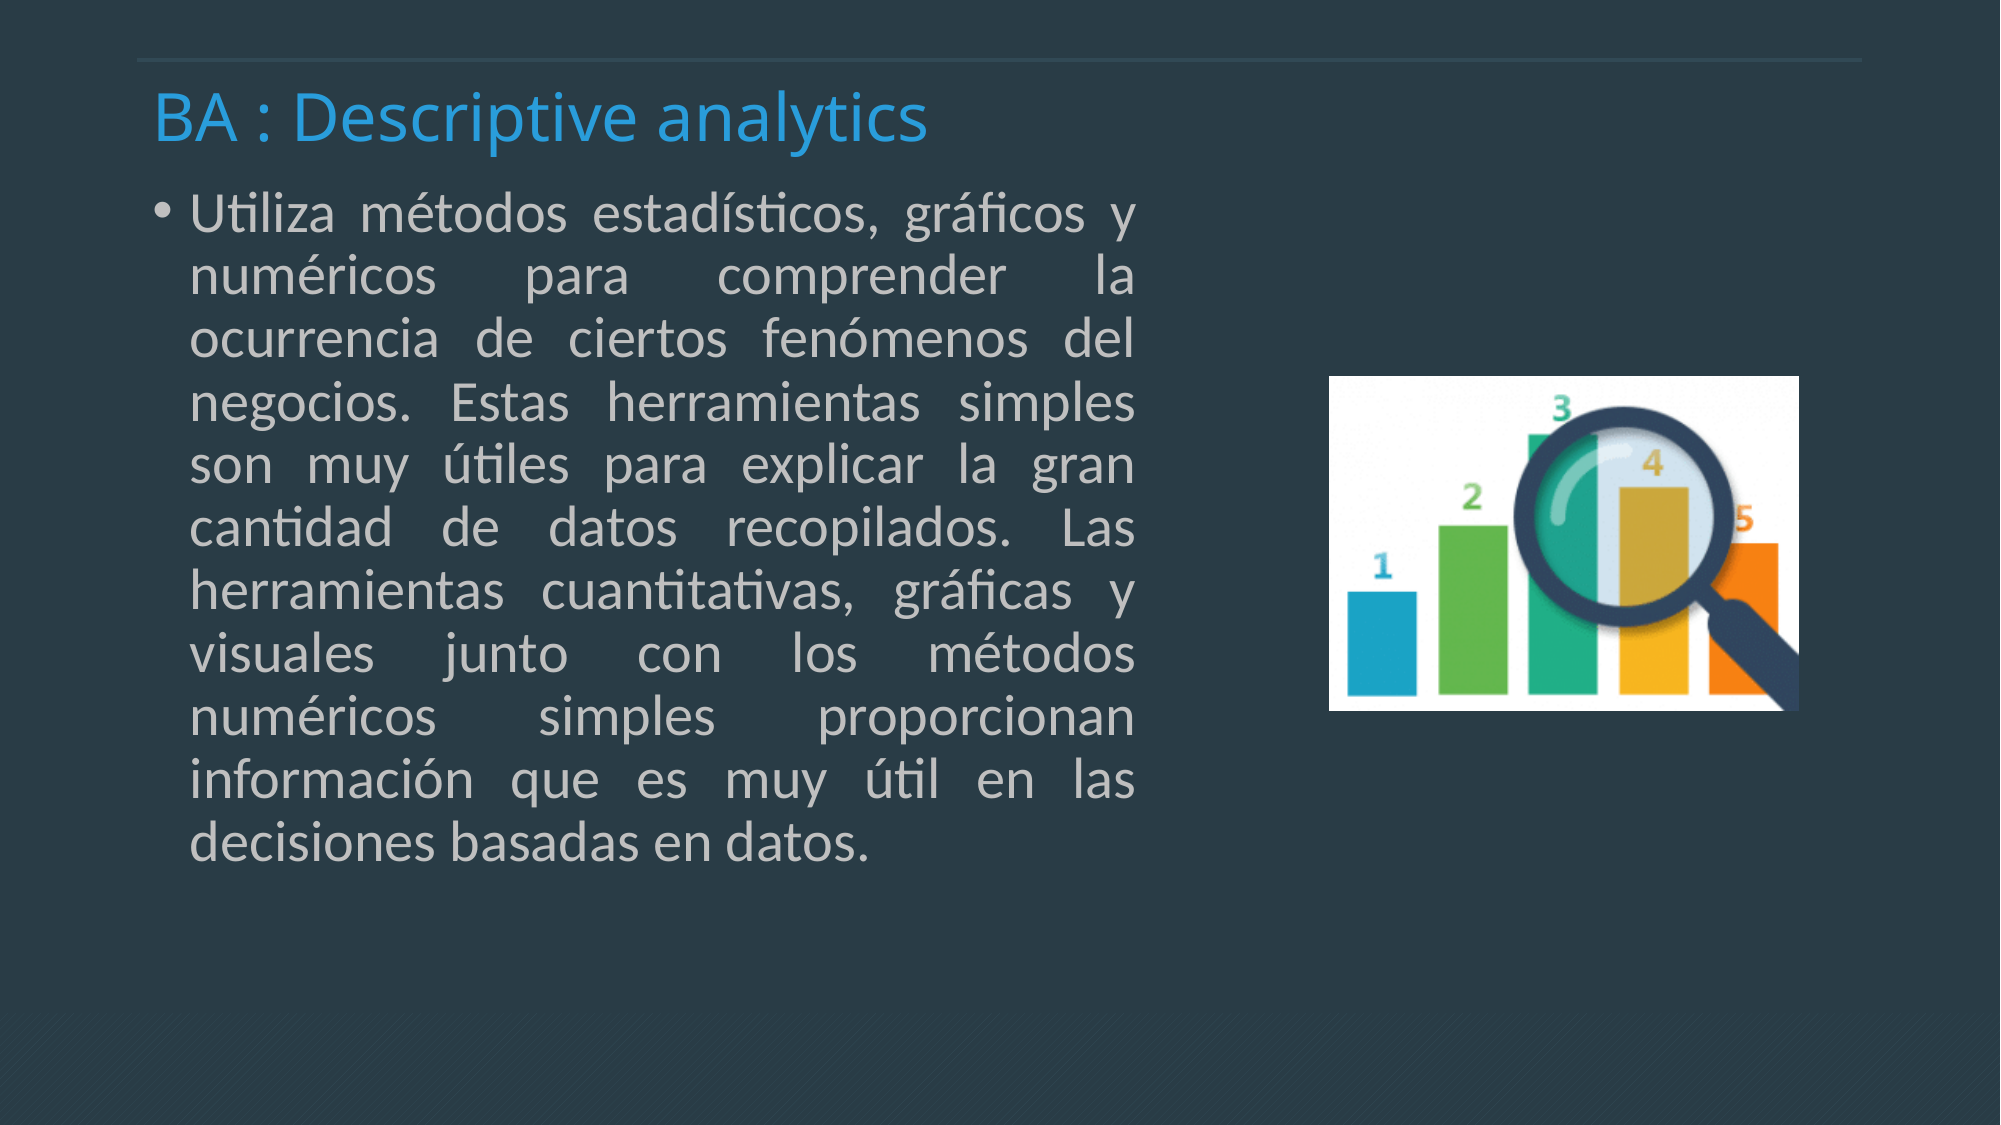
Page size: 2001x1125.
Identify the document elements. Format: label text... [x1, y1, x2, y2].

title BA : Descriptive analytics [137, 59, 1863, 181]
picture [1329, 376, 1799, 711]
list Utiliza métodos estadísticos, gráficos y numéricos para comprender la ocurrencia de ciertos fenómenos del negocios. Estas herramientas simples son muy útiles para explicar la gran cantidad de datos recopilados. Las herramientas cuantitativas, gráficas y visuales junto con los métodos numéricos simples proporcionan información que es muy útil en las decisiones basadas en datos. [137, 174, 1152, 1014]
